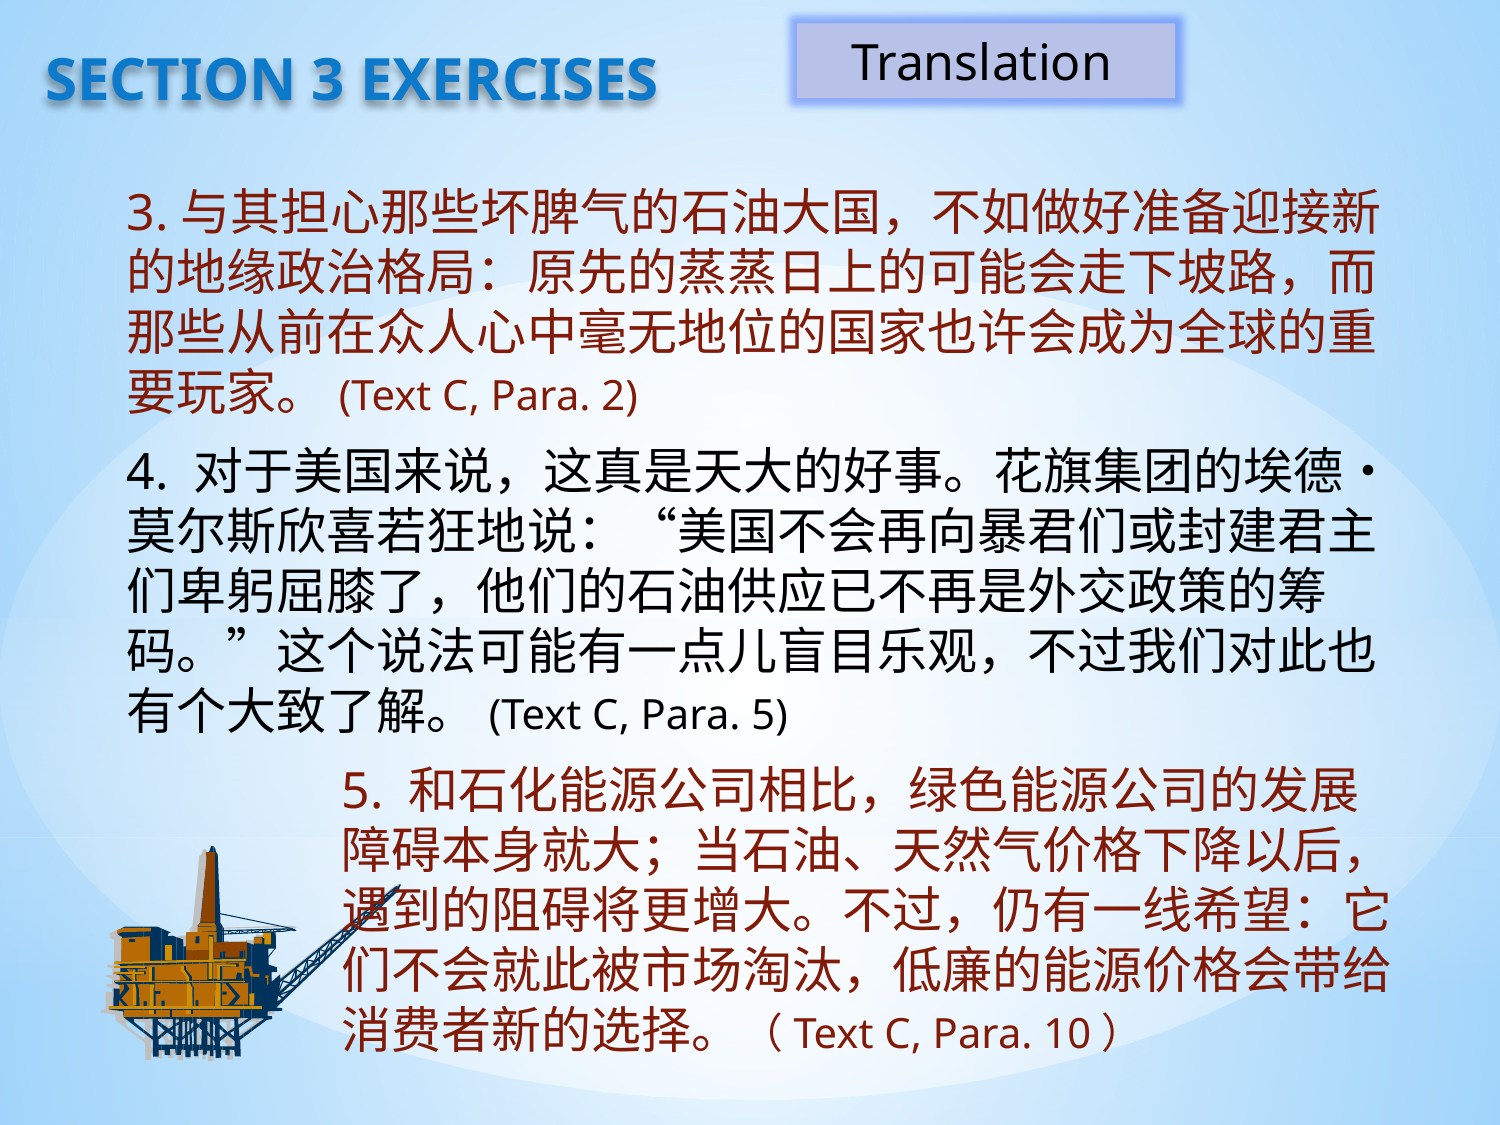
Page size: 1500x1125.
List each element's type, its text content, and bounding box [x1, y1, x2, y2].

text_box Section 3 Exercises [0, 0, 809, 120]
text_box Translation [797, 23, 1176, 99]
text_box 4. 对于美国来说，这真是天大的好事。花旗集团的埃德•莫尔斯欣喜若狂地说：“美国不会再向暴君们或封建君主们卑躬屈膝了，他们的石油供应已不再是外交政策的筹码。”这个说法可能有一点儿盲目乐观，不过我们对此也有个大致了解。(Text C, Para. 5) [112, 432, 1412, 748]
text_box 5. 和石化能源公司相比，绿色能源公司的发展障碍本身就大；当石油、天然气价格下降以后，遇到的阻碍将更增大。不过，仍有一线希望：它们不会就此被市场淘汰，低廉的能源价格会带给消费者新的选择。（Text C, Para. 10） [327, 750, 1414, 1066]
text_box 3.与其担心那些坏脾气的石油大国，不如做好准备迎接新的地缘政治格局：原先的蒸蒸日上的可能会走下坡路，而那些从前在众人心中毫无地位的国家也许会成为全球的重要玩家。(Text C, Para. 2) [112, 172, 1412, 428]
picture [100, 845, 402, 1062]
